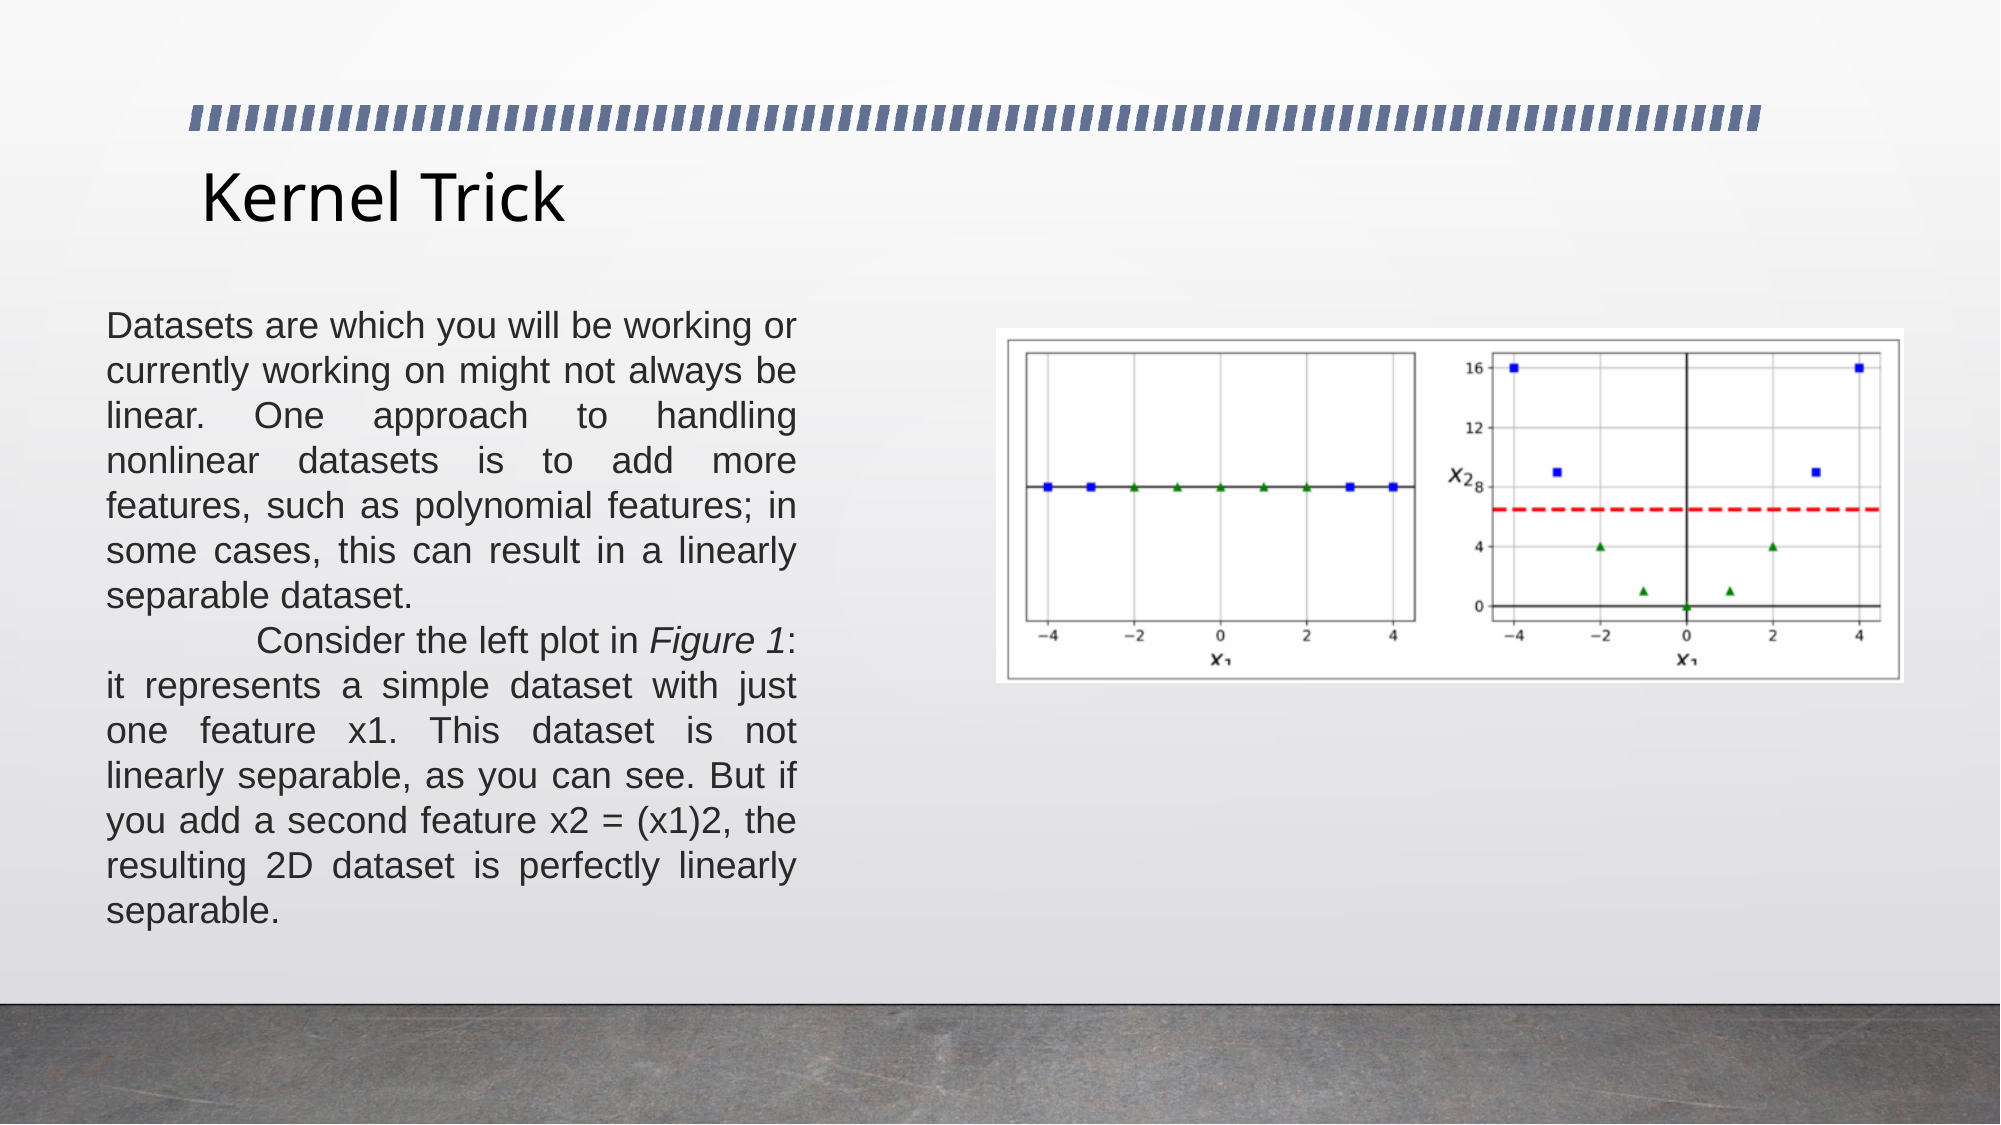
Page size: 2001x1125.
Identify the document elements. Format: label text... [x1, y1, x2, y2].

picture [186, 105, 1762, 131]
text_box Datasets are which you will be working or currently working on might not always be linear. One approach to handling nonlinear datasets is to add more features, such as polynomial features; in some cases, this can result in a linearly separable dataset. Consider the left plot in Figure 1: it represents a simple dataset with just one feature x1. This dataset is not linearly separable, as you can see. But if you add a second feature x2 = (x1)2, the resulting 2D dataset is perfectly linearly separable. [90, 293, 813, 939]
picture [0, 1004, 2000, 1124]
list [996, 328, 1904, 683]
title Kernel Trick [185, 156, 1761, 329]
